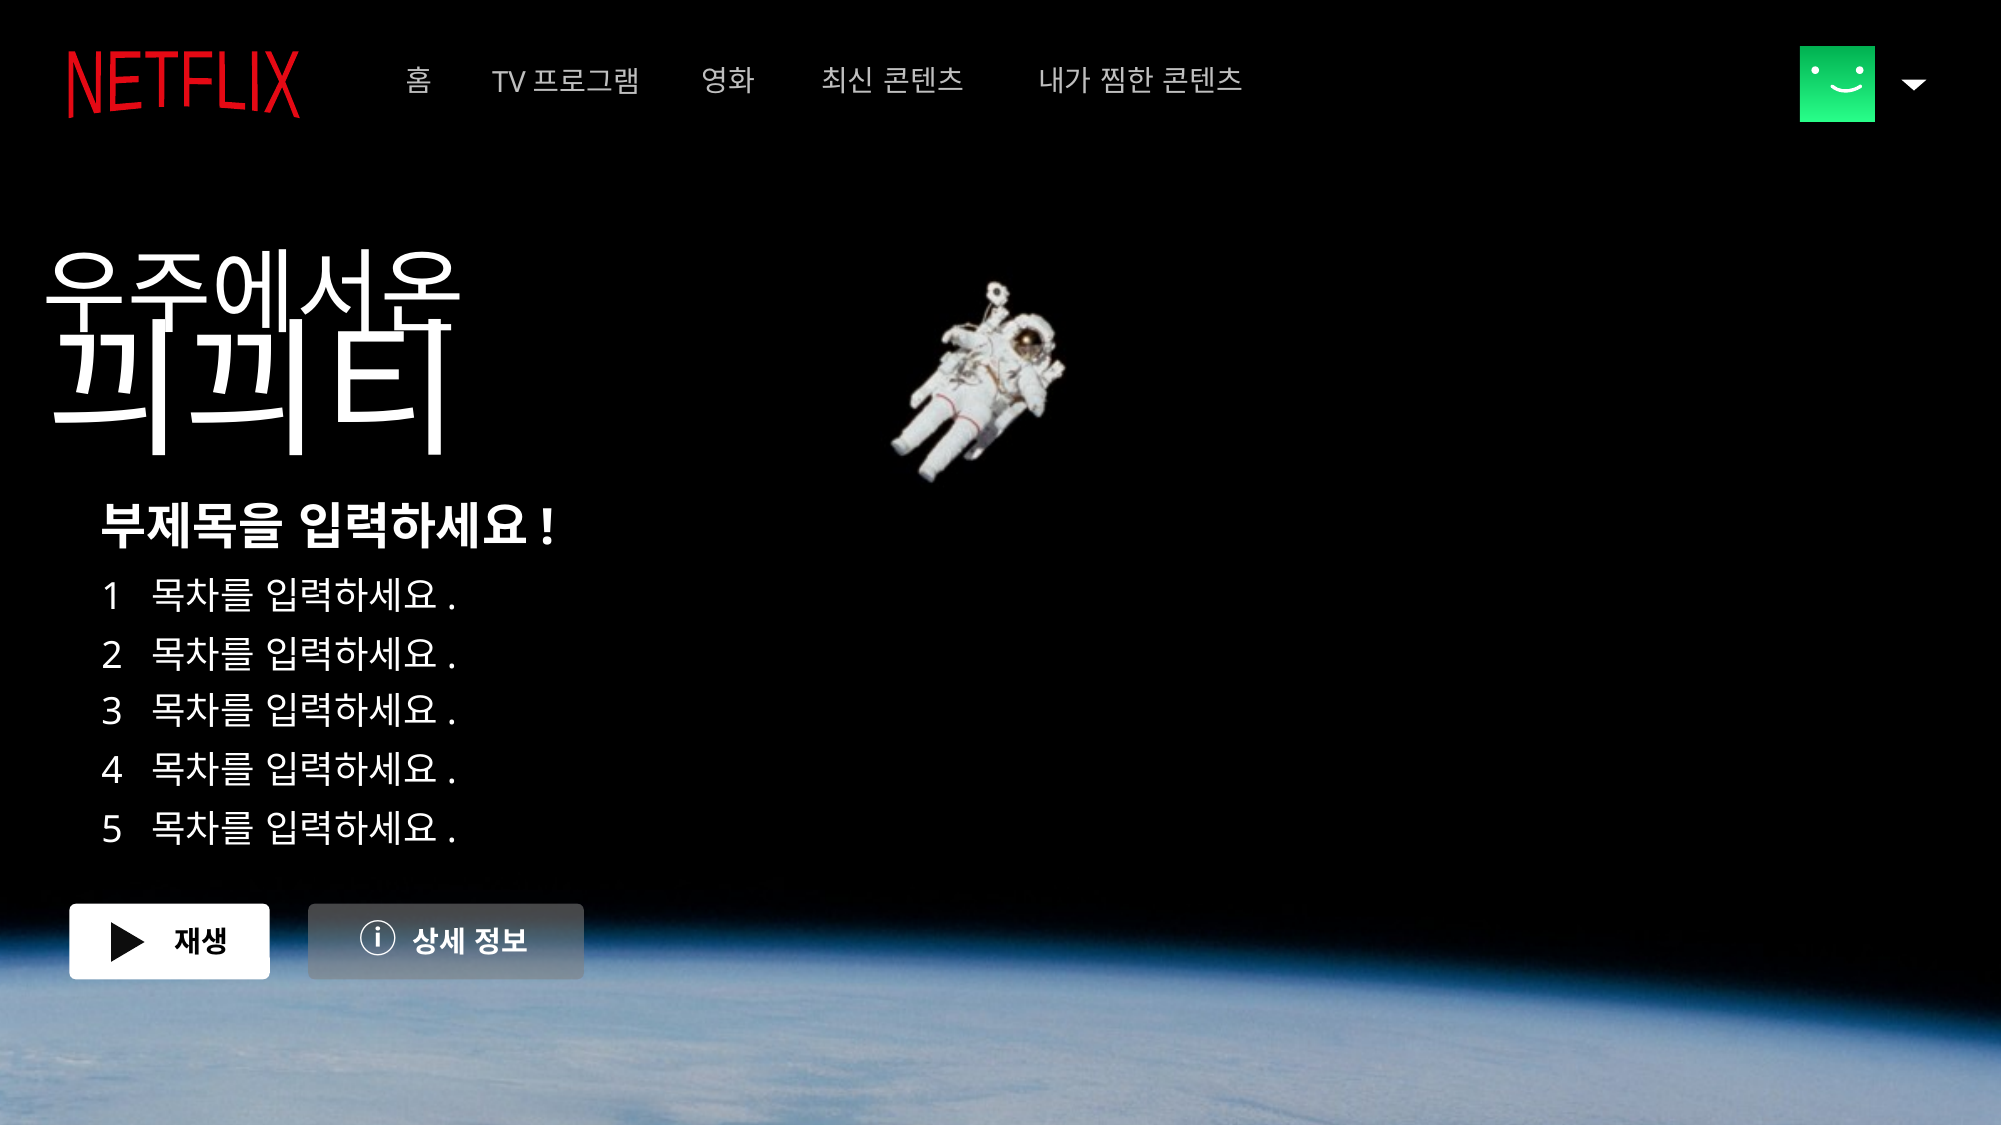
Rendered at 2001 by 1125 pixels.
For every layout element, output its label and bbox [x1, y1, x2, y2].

text_box [308, 903, 584, 980]
text_box [69, 903, 270, 980]
picture [0, 0, 2000, 1125]
text_box [1799, 46, 1875, 115]
